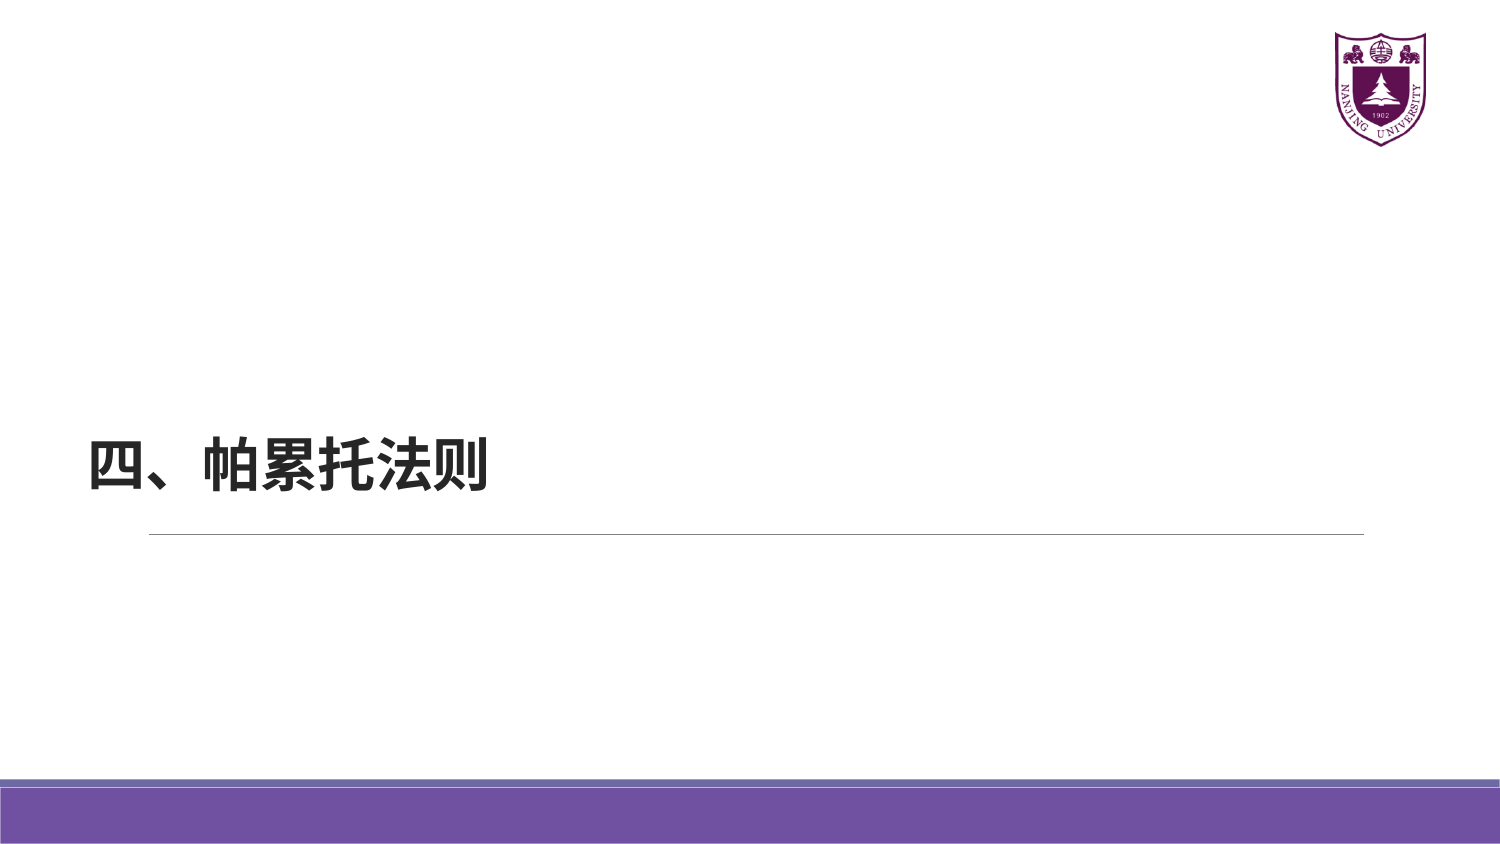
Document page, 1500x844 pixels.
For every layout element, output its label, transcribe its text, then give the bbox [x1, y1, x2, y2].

title 四、帕累托法则 [76, 362, 1350, 505]
picture [1334, 31, 1427, 147]
